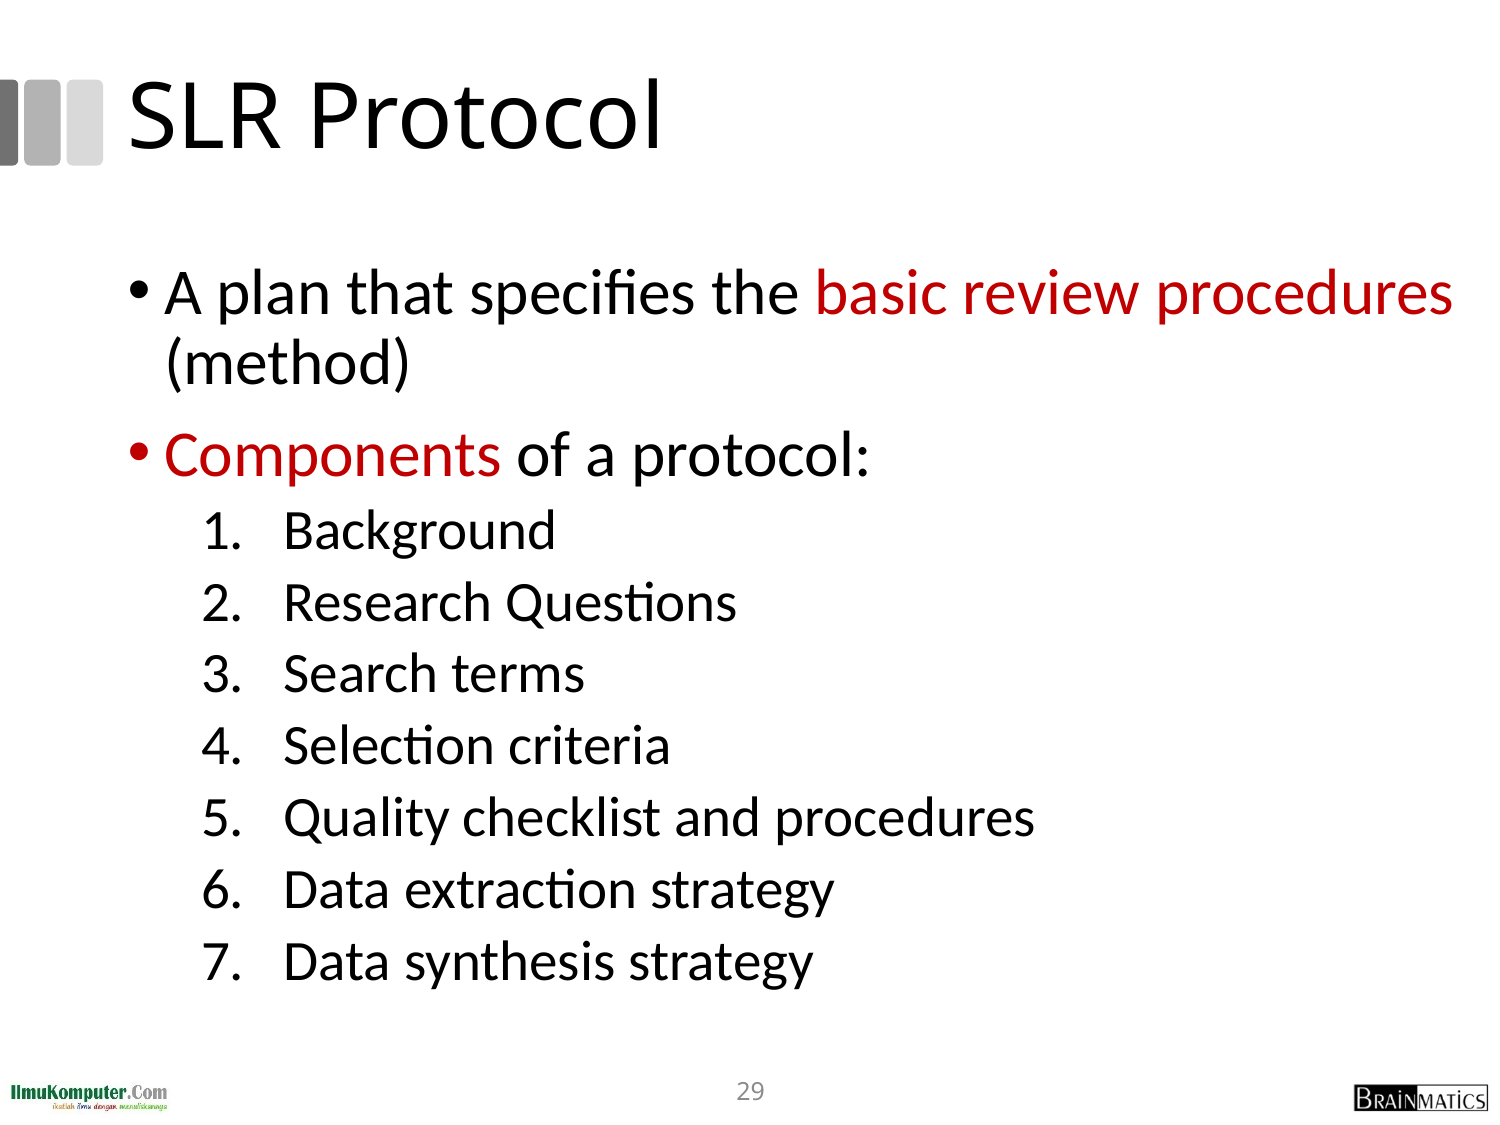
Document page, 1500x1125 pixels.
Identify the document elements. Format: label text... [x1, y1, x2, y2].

list A plan that specifies the basic review procedures (method) Components of a protocol: Background Research Questions Search terms Selection criteria Quality checklist and procedures Data extraction strategy Data synthesis strategy [112, 250, 1476, 1001]
title SLR Protocol [112, 24, 1388, 213]
picture [1351, 1081, 1491, 1115]
picture [4, 1081, 173, 1115]
slide_number 29 [582, 1062, 920, 1123]
